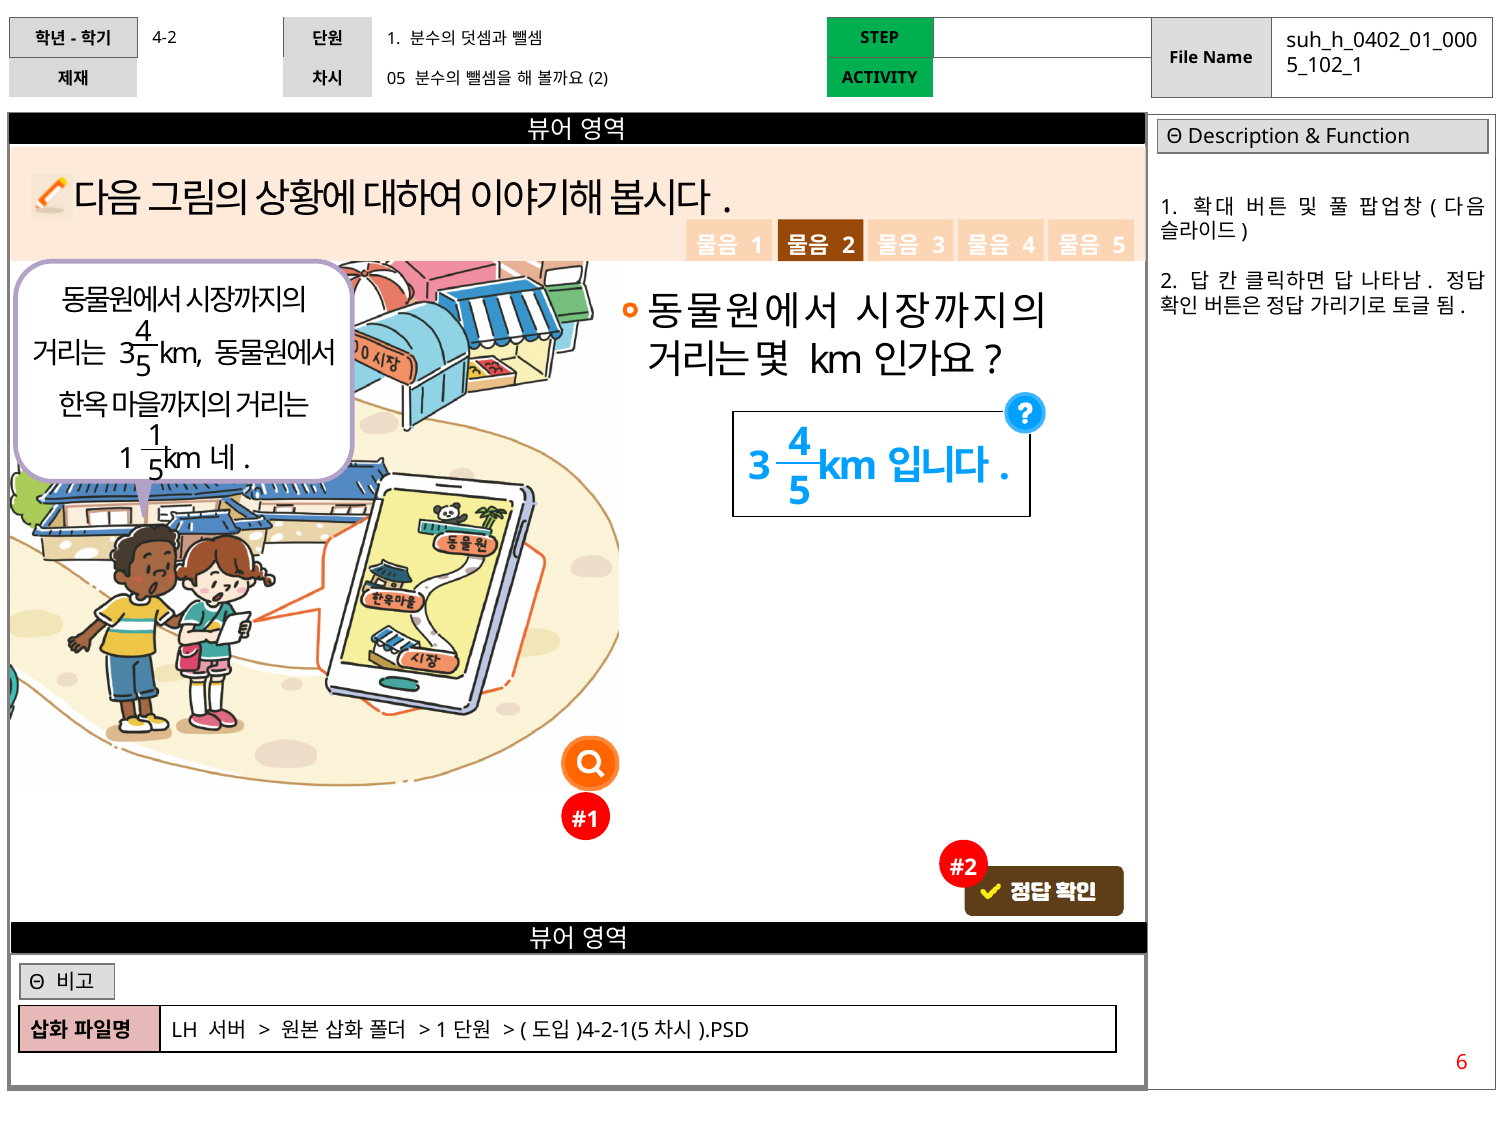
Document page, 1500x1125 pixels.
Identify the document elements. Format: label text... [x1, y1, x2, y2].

text_box 1. 확대 버튼 및 풀 팝업창(다음 슬라이드) 2. 답 칸 클릭하면 답 나타남. 정답 확인 버튼은 정답 가리기로 토글 됨. [1145, 160, 1500, 351]
table_header Θ Description & Function [1158, 120, 1487, 152]
text_box suh_h_0402_01_0005_102_1 [1271, 18, 1500, 84]
text_box [9, 145, 1148, 263]
picture [10, 260, 640, 793]
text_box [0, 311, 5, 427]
table_header 4 [776, 413, 823, 462]
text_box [678, 209, 1144, 262]
table_header 삽화 파일명 [20, 1006, 159, 1051]
table_header LH 서버 > 원본 삽화 폴더 > 1단원 > (도입)4-2-1(5차시).PSD [161, 1006, 1115, 1051]
text_box #1 [559, 801, 613, 843]
picture [963, 863, 1126, 918]
table_cell 5 [776, 464, 823, 519]
text_box 3 km입니다. [733, 411, 1031, 517]
picture [1002, 390, 1046, 434]
text_box 동물원에서 시장까지의 거리는 몇 km인가요? [633, 278, 1142, 389]
text_box 다음 그림의 상황에 대하여 이야기해 봅시다. [58, 165, 1146, 228]
text_box #2 [937, 837, 990, 890]
picture [31, 173, 73, 218]
